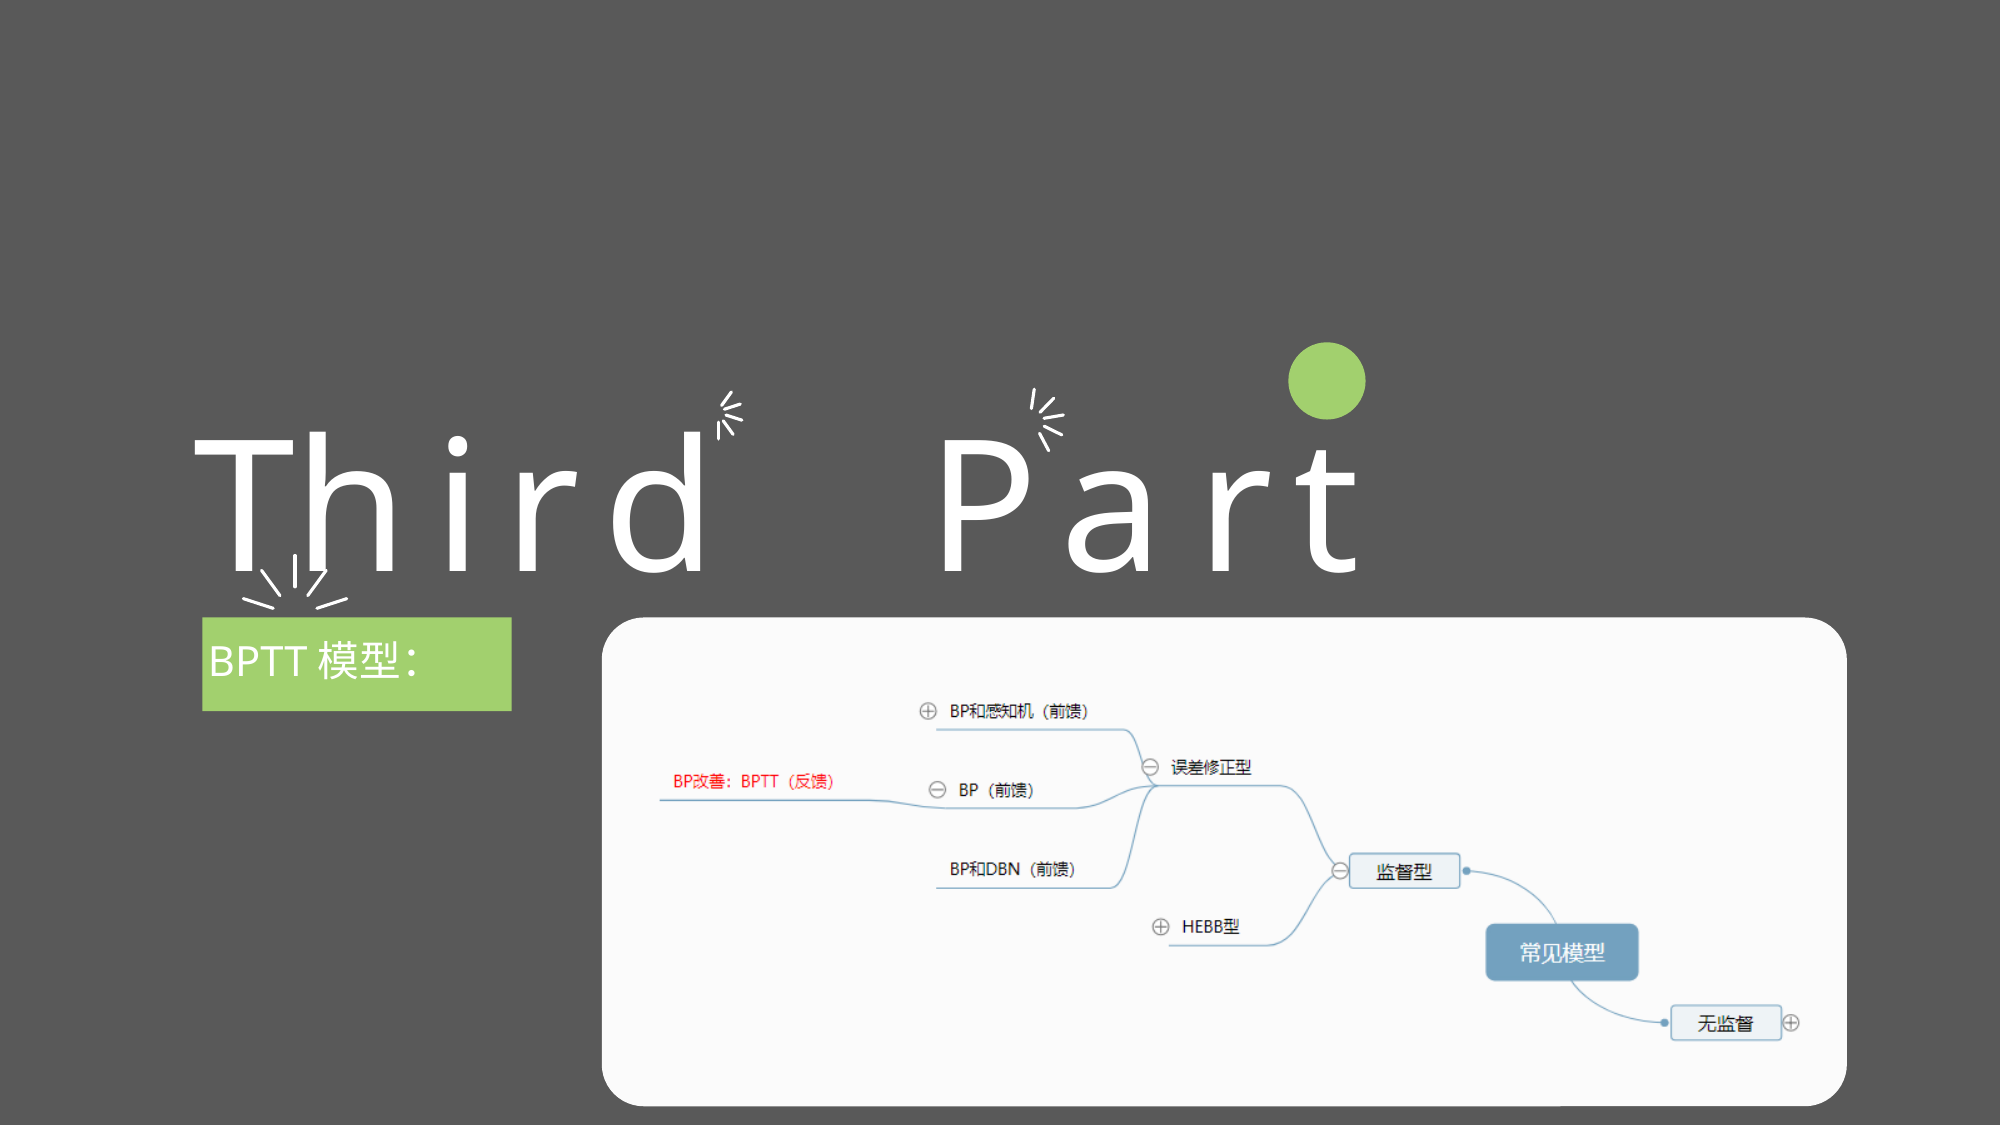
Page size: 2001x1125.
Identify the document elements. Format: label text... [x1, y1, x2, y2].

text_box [242, 555, 348, 604]
text_box t [1288, 380, 1375, 615]
text_box a [1054, 380, 1178, 615]
text_box [201, 616, 513, 713]
text_box i [419, 380, 490, 616]
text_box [1032, 384, 1063, 448]
text_box h [279, 380, 419, 616]
text_box BPTT模型： [193, 627, 458, 692]
picture [601, 617, 1848, 1107]
text_box T [178, 380, 279, 616]
text_box d [596, 380, 732, 616]
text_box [717, 390, 743, 440]
text_box P [913, 380, 1054, 615]
text_box [1286, 340, 1368, 380]
text_box r [1182, 380, 1288, 615]
text_box r [490, 380, 596, 616]
